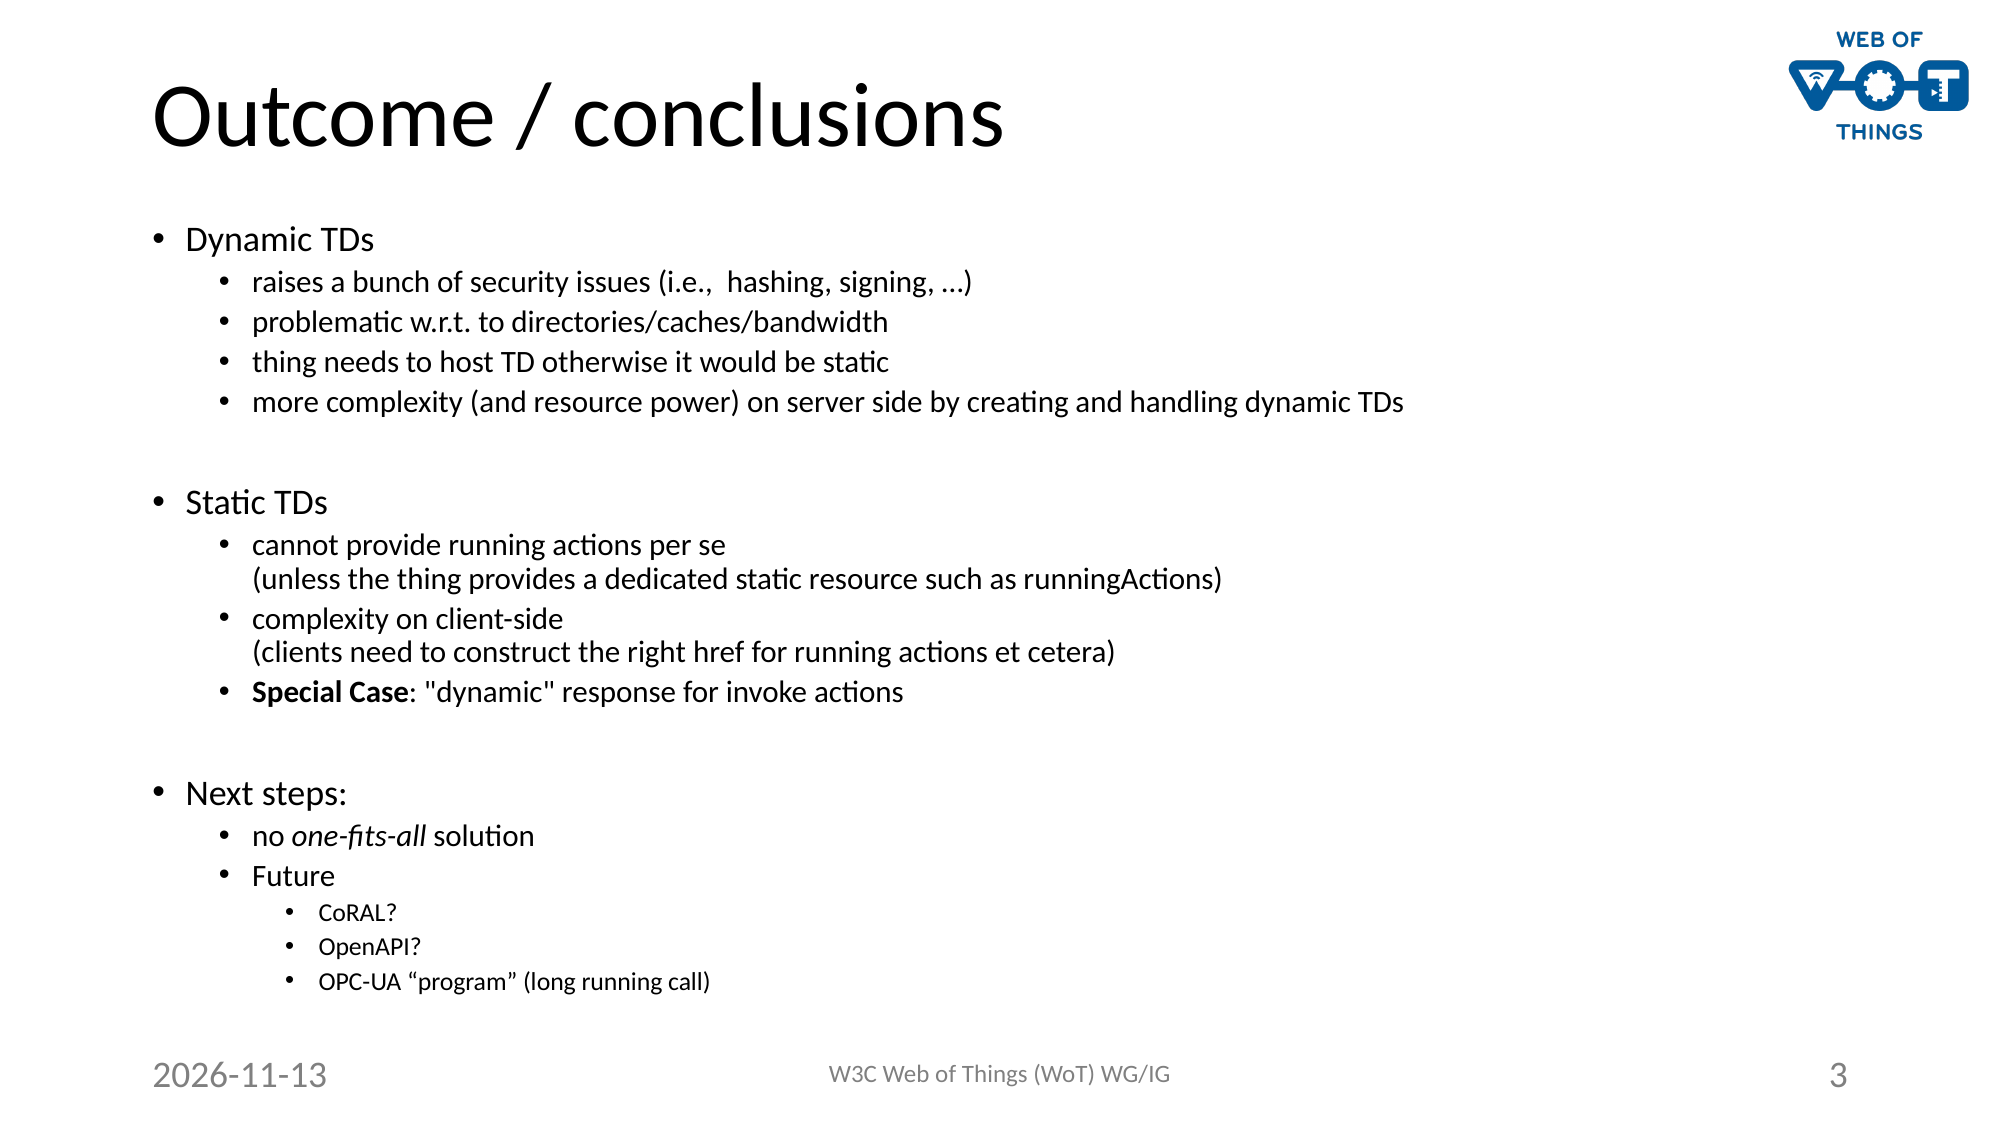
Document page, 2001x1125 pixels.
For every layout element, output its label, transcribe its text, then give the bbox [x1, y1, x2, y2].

list Dynamic TDs raises a bunch of security issues (i.e., hashing, signing, …) problematic w.r.t. to directories/caches/bandwidth thing needs to host TD otherwise it would be static more complexity (and resource power) on server side by creating and handling dynamic TDs Static TDs cannot provide running actions per se (unless the thing provides a dedicated static resource such as runningActions) complexity on client-side (clients need to construct the right href for running actions et cetera) Special Case: "dynamic" response for invoke actions Next steps: no one-fits-all solution Future CoRAL? OpenAPI? OPC-UA “program” (long running call) [137, 212, 1863, 1014]
picture [1768, 19, 1989, 152]
title Outcome / conclusions [137, 59, 1863, 212]
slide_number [137, 1042, 588, 1103]
slide_number 3 [1412, 1042, 1863, 1103]
footer W3C Web of Things (WoT) WG/IG [662, 1042, 1338, 1103]
